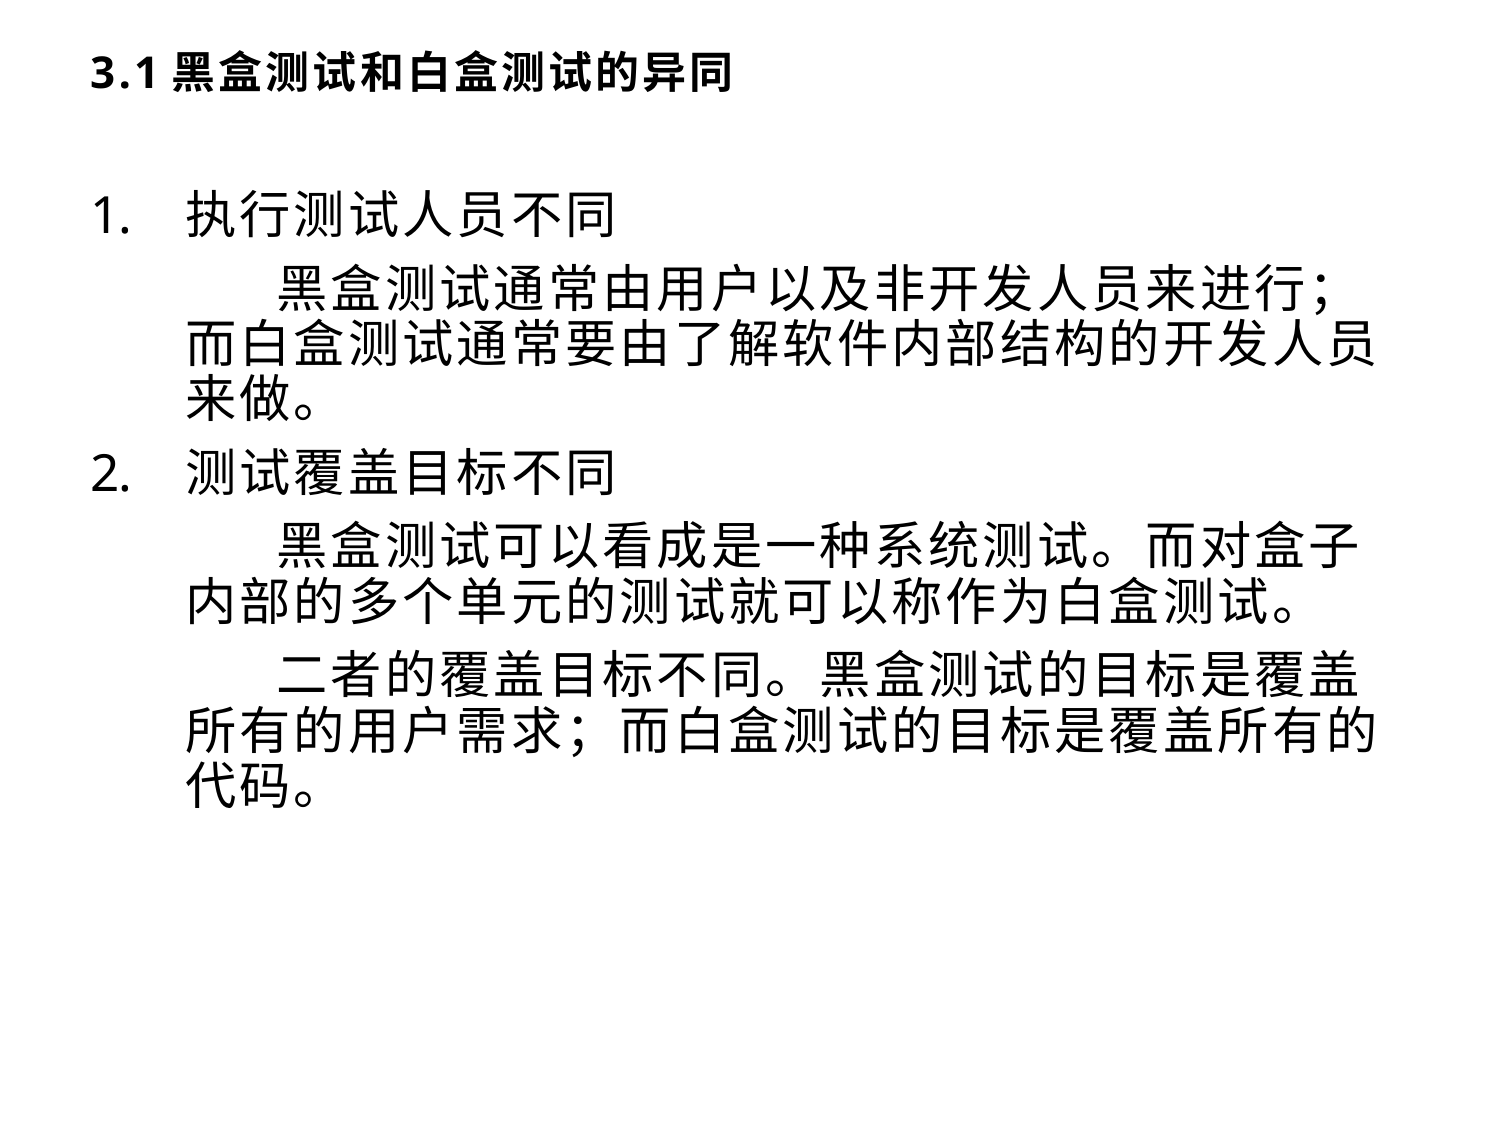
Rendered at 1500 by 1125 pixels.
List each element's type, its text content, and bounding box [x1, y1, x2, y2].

list 3.1黑盒测试和白盒测试的异同 执行测试人员不同 黑盒测试通常由用户以及非开发人员来进行；而白盒测试通常要由了解软件内部结构的开发人员来做。 测试覆盖目标不同 黑盒测试可以看成是一种系统测试。而对盒子内部的多个单元的测试就可以称作为白盒测试。 二者的覆盖目标不同。黑盒测试的目标是覆盖所有的用户需求；而白盒测试的目标是覆盖所有的代码。 [75, 42, 1425, 824]
